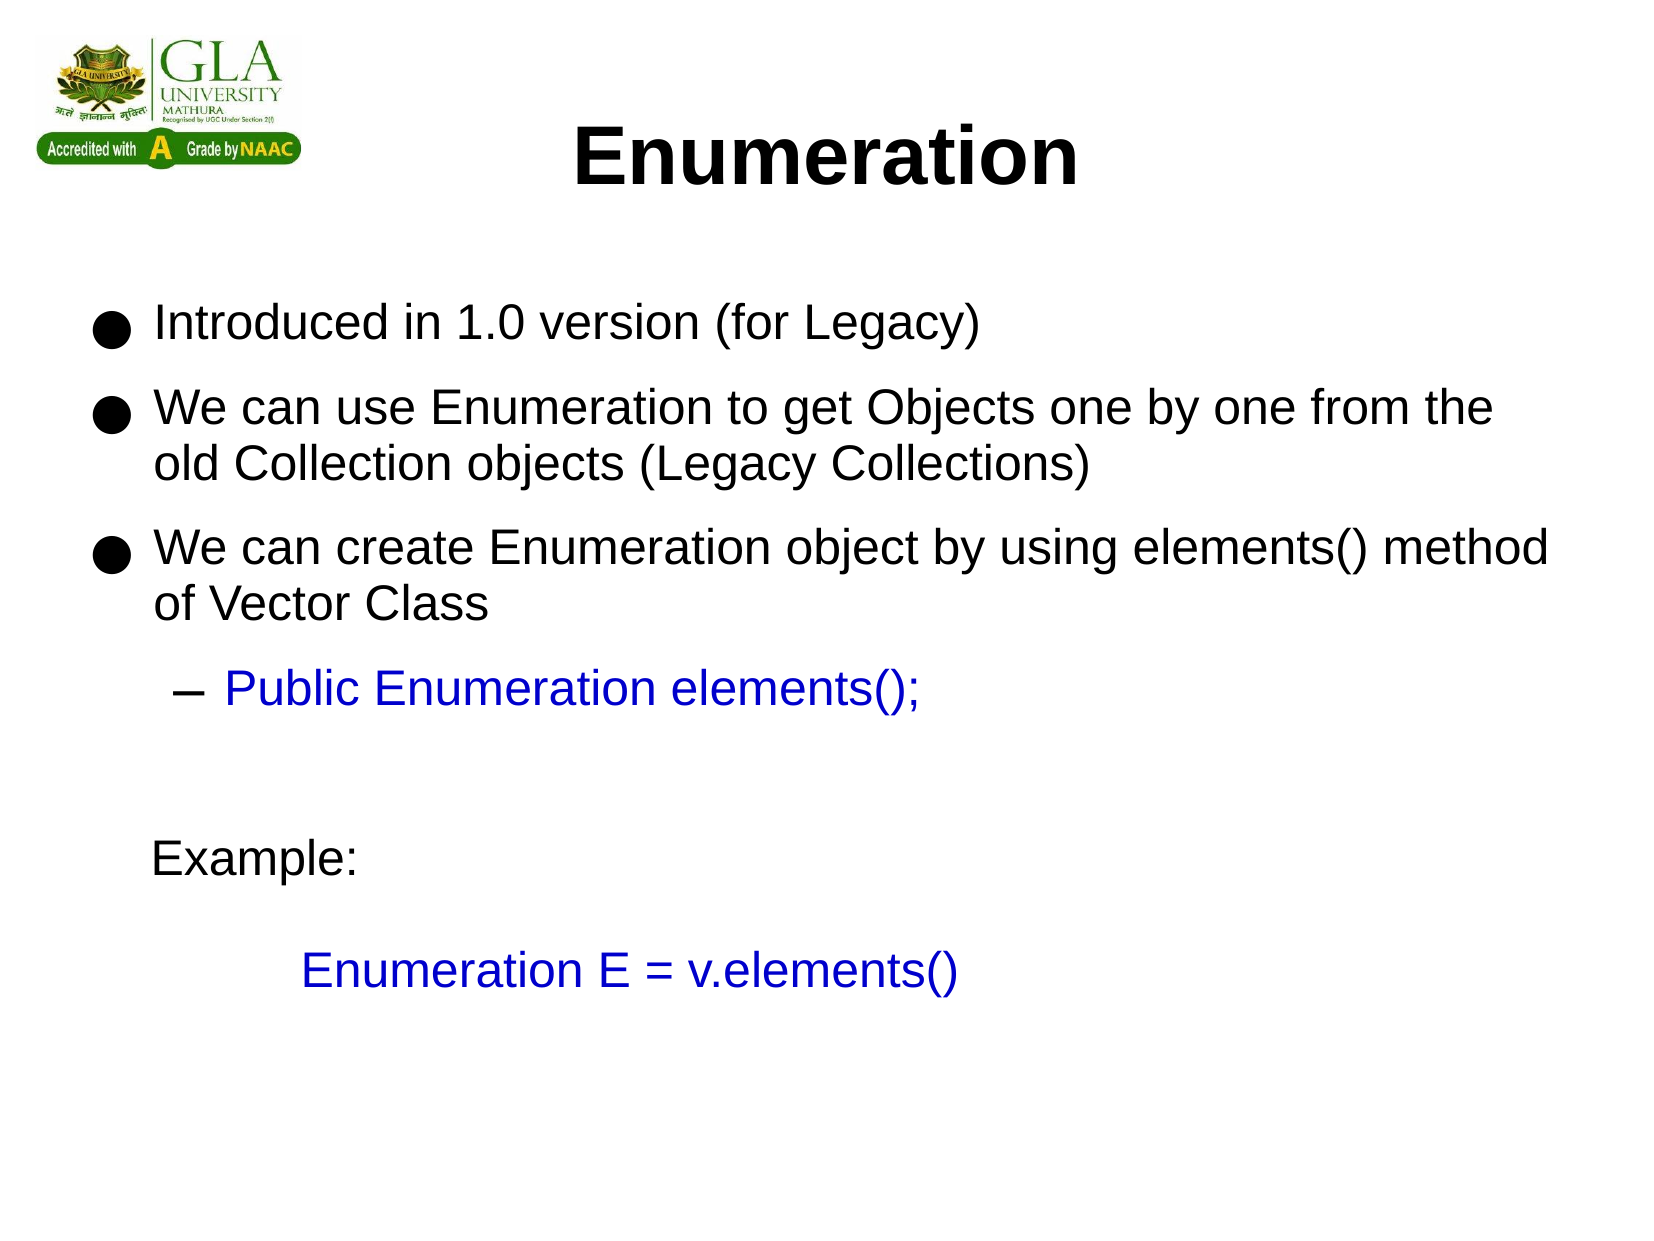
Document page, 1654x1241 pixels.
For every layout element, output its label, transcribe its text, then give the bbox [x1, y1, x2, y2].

list Introduced in 1.0 version (for Legacy) We can use Enumeration to get Objects one by one from the old Collection objects (Legacy Collections) We can create Enumeration object by using elements() method of Vector Class Public Enumeration elements(); [82, 290, 1571, 1109]
title Enumeration [82, 49, 1571, 257]
picture [34, 34, 302, 172]
text_box Example: Enumeration E = v.elements() [135, 819, 1013, 1030]
